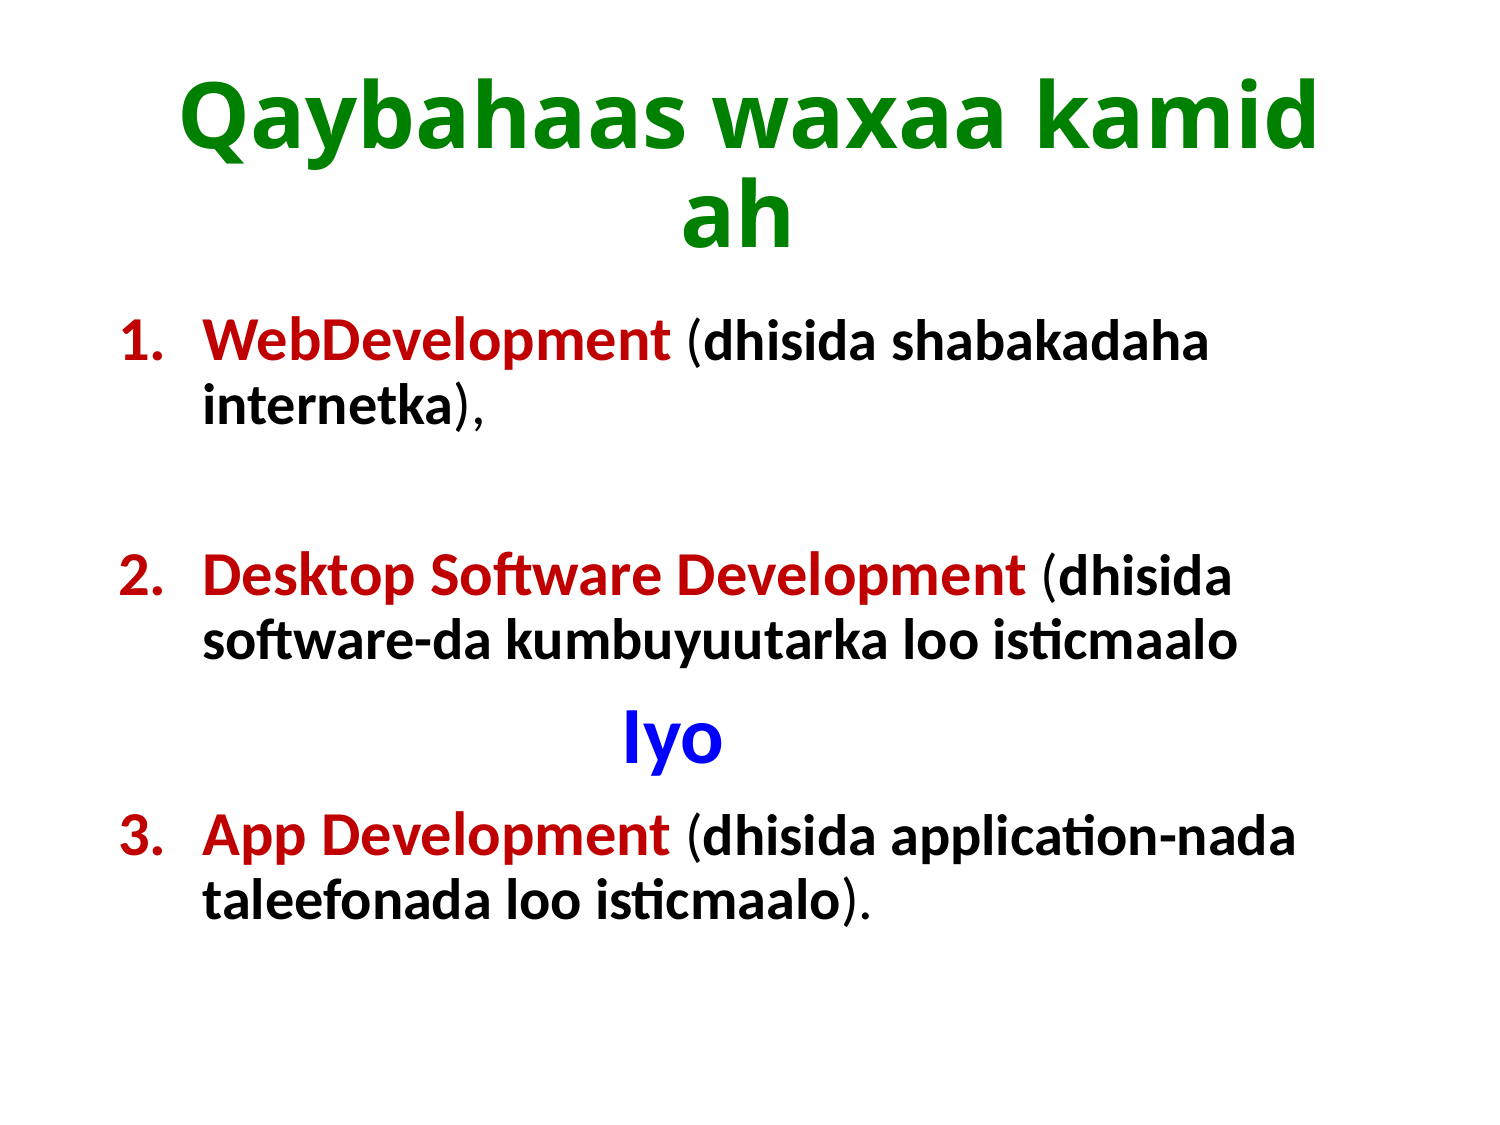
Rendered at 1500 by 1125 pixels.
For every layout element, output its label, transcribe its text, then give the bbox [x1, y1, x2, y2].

title Qaybahaas waxaa kamid ah [103, 59, 1397, 278]
list WebDevelopment (dhisida shabakadaha internetka), Desktop Software Development (dhisida software-da kumbuyuutarka loo isticmaalo Iyo App Development (dhisida application-nada taleefonada loo isticmaalo). [103, 299, 1397, 1014]
